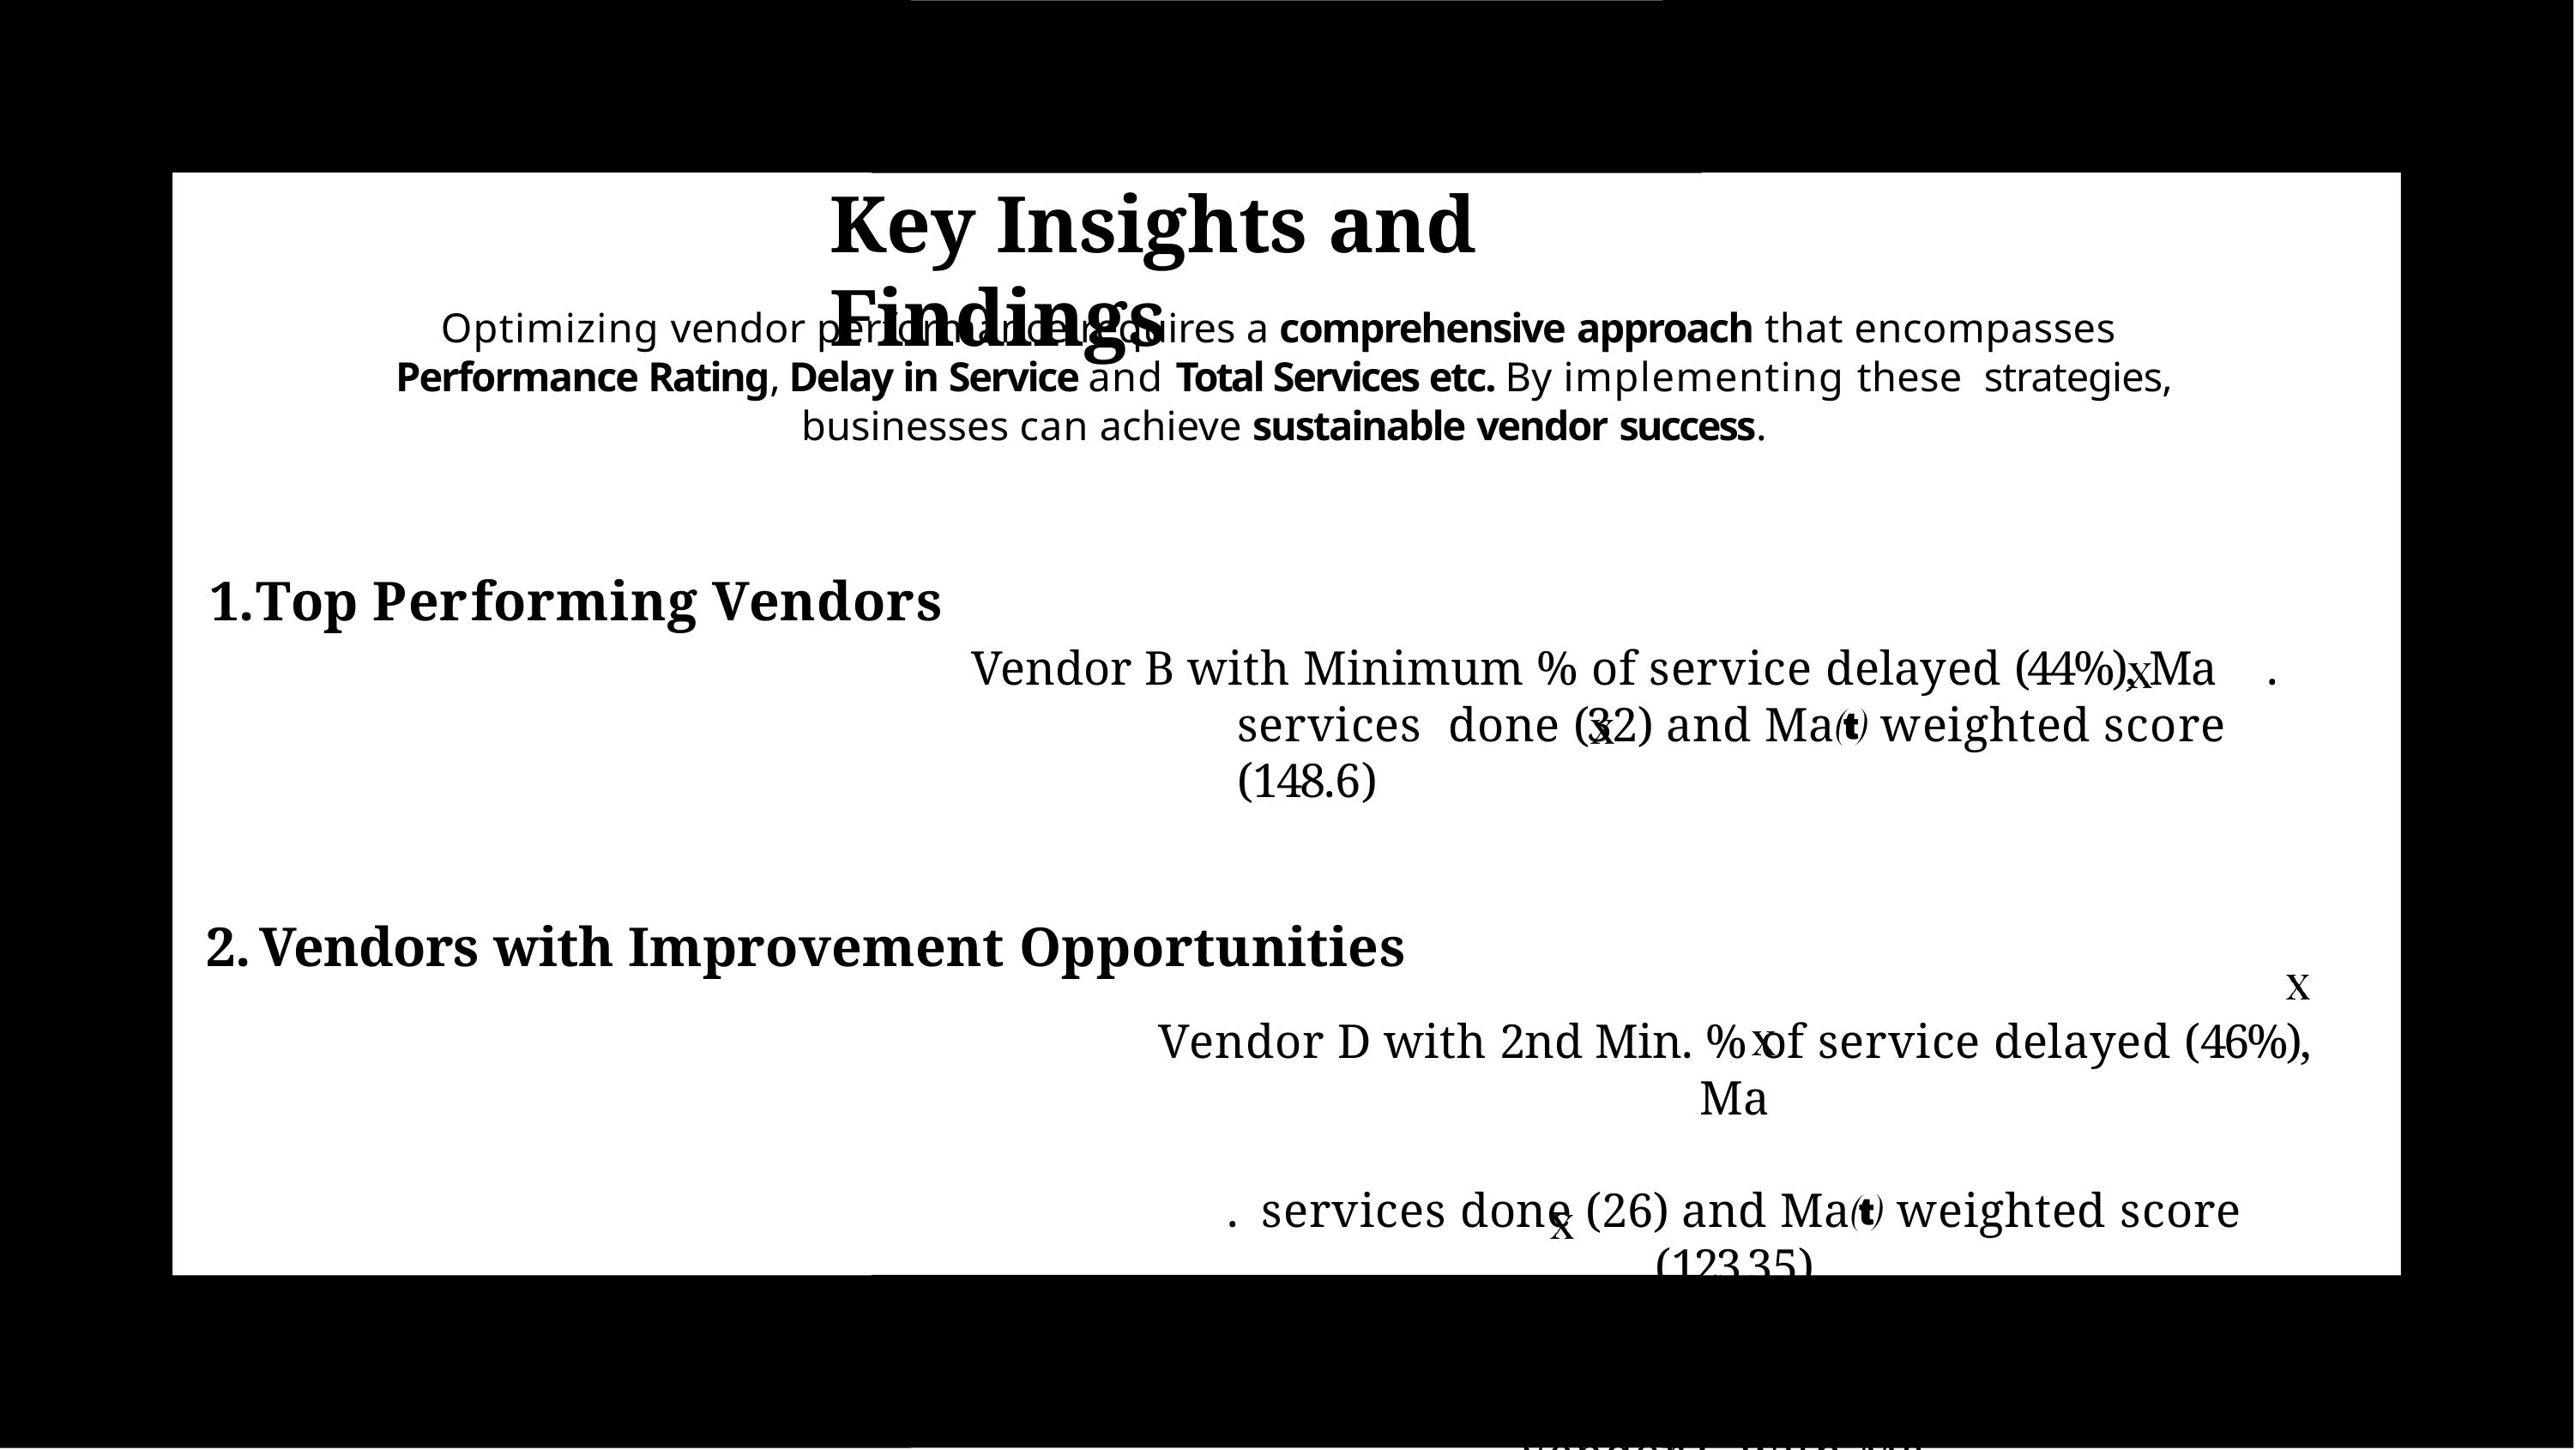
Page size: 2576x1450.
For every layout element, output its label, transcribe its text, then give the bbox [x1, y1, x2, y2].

text_box Optimizing vendor performance requires a comprehensive approach that encompasses Performance Rating, Delay in Service and Total Services etc. By implementing these strategies, businesses can achieve sustainable vendor success. Top Performing Vendors Vendor B with Minimum % of service delayed (44%), Ma . services done (32) and Ma weighted score (148.6) Vendors with Improvement Opportunities Vendor D with 2nd Min. % of service delayed (46%), Ma . services done (26) and Ma weighted score (123.35) Overall Rating Performance Vendor C with Ma . % of service rating achieved (81%) [203, 301, 2347, 1450]
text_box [1549, 662, 2310, 1240]
title Key Insights and Findings [827, 173, 1748, 301]
text_box [0, 0, 2573, 1448]
